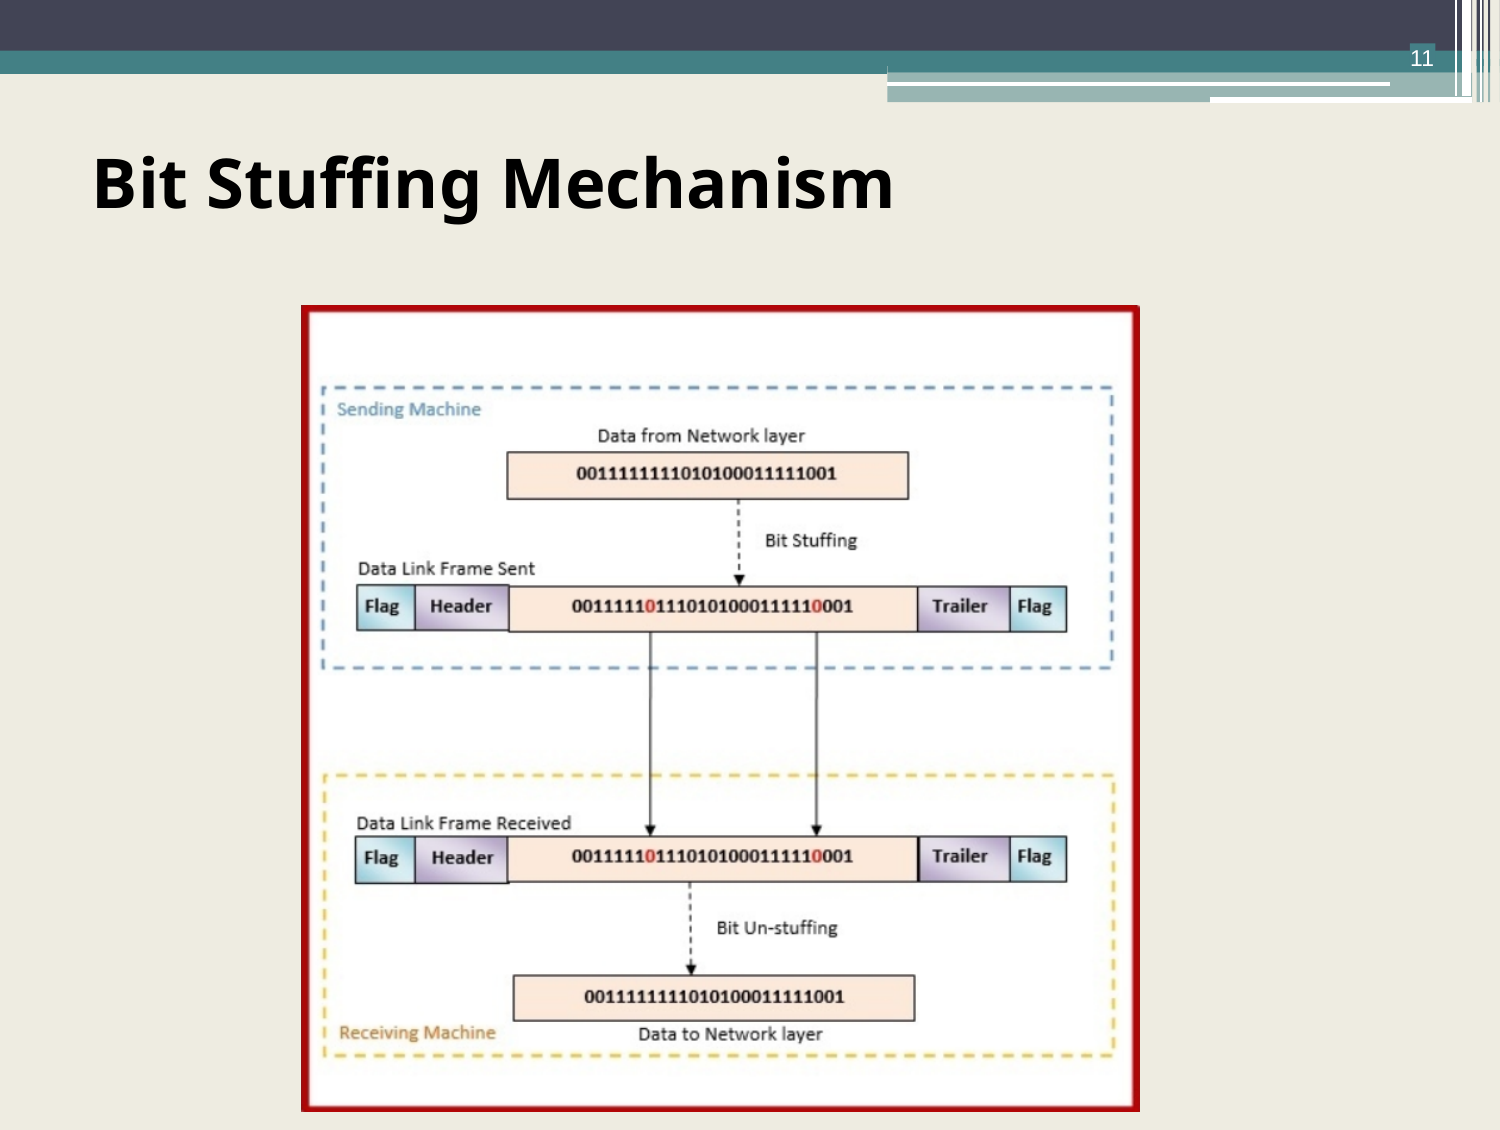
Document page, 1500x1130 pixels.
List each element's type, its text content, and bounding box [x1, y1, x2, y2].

text_box Bit Stuffing Mechanism [91, 139, 1436, 886]
picture [301, 304, 1140, 1112]
text_box 11 [1409, 43, 1436, 67]
